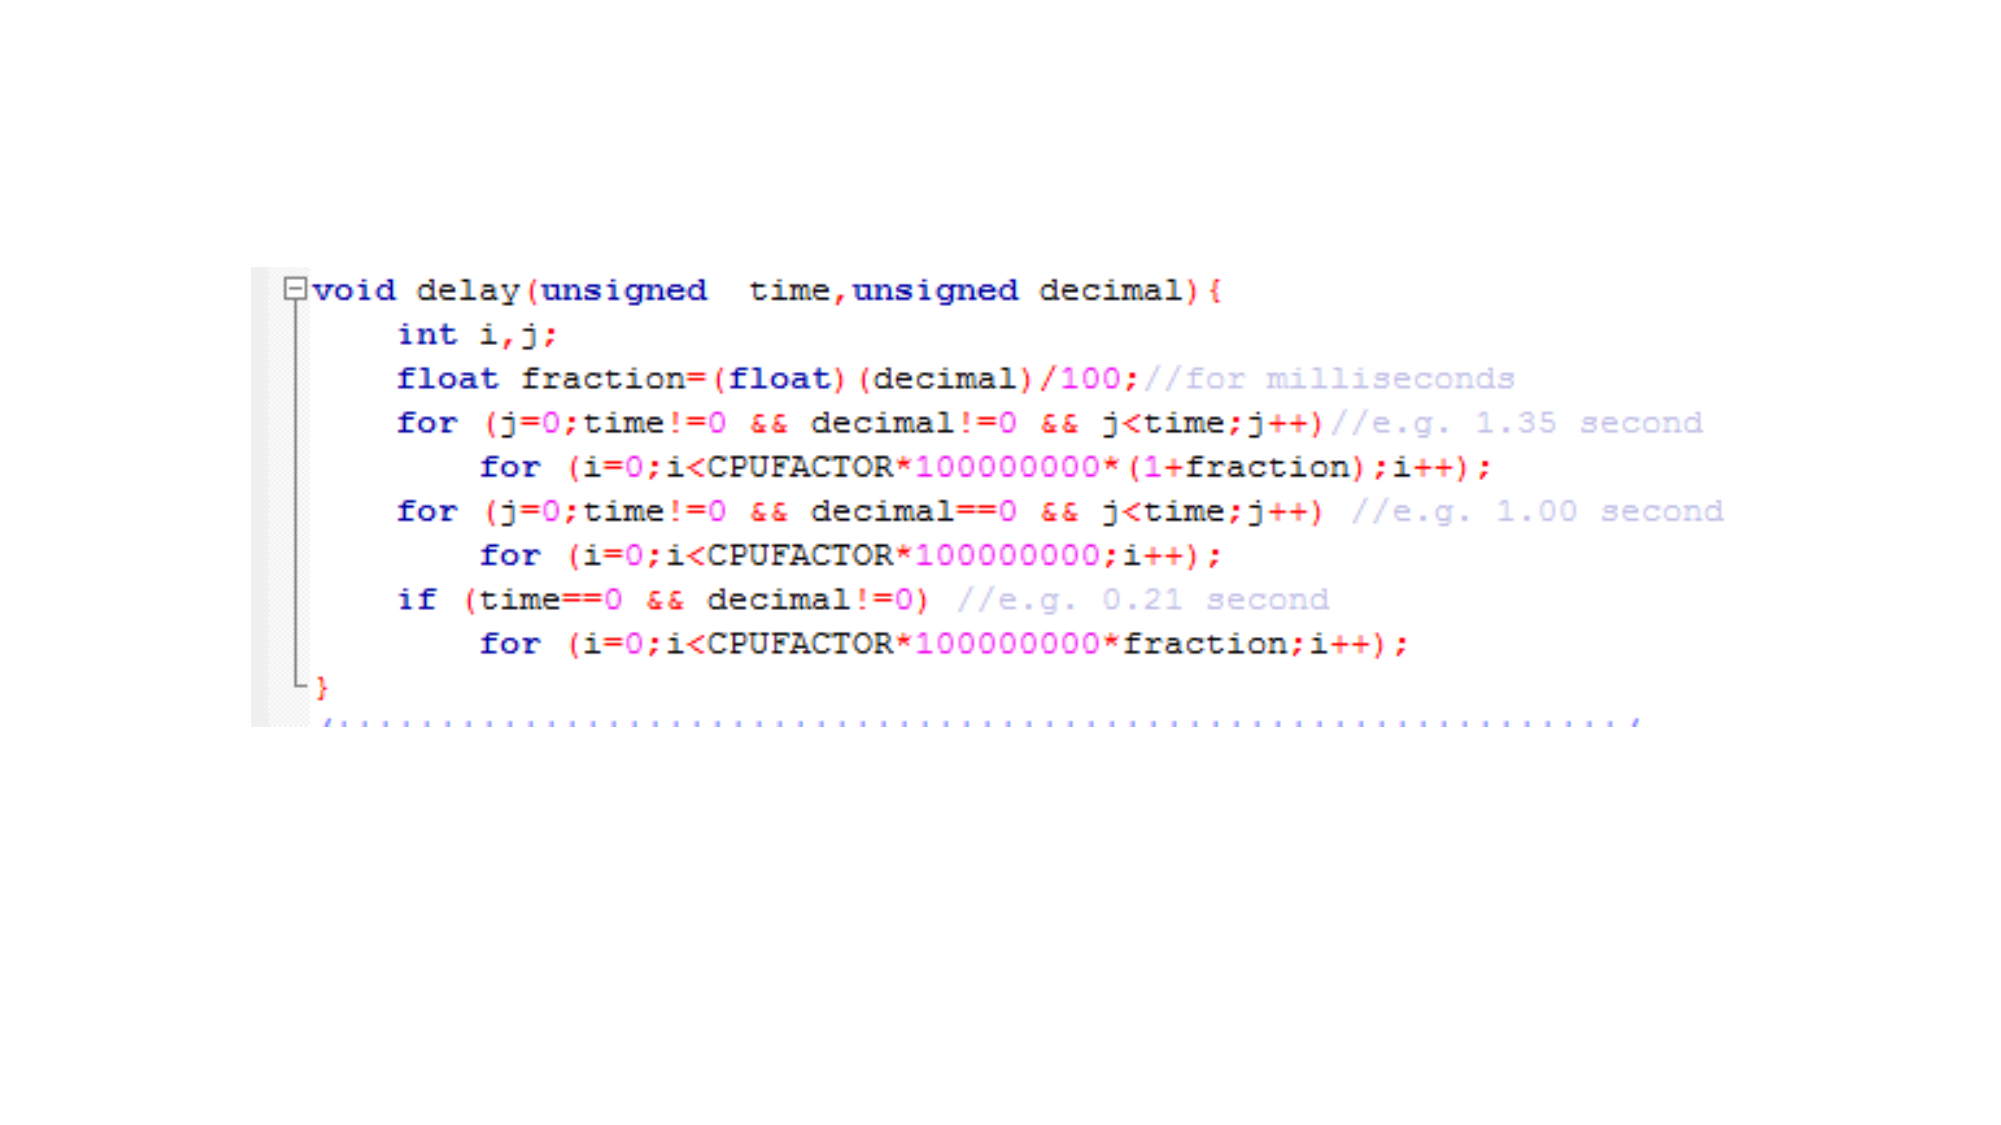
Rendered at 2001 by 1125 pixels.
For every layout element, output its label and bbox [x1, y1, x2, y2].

picture [251, 267, 1761, 727]
